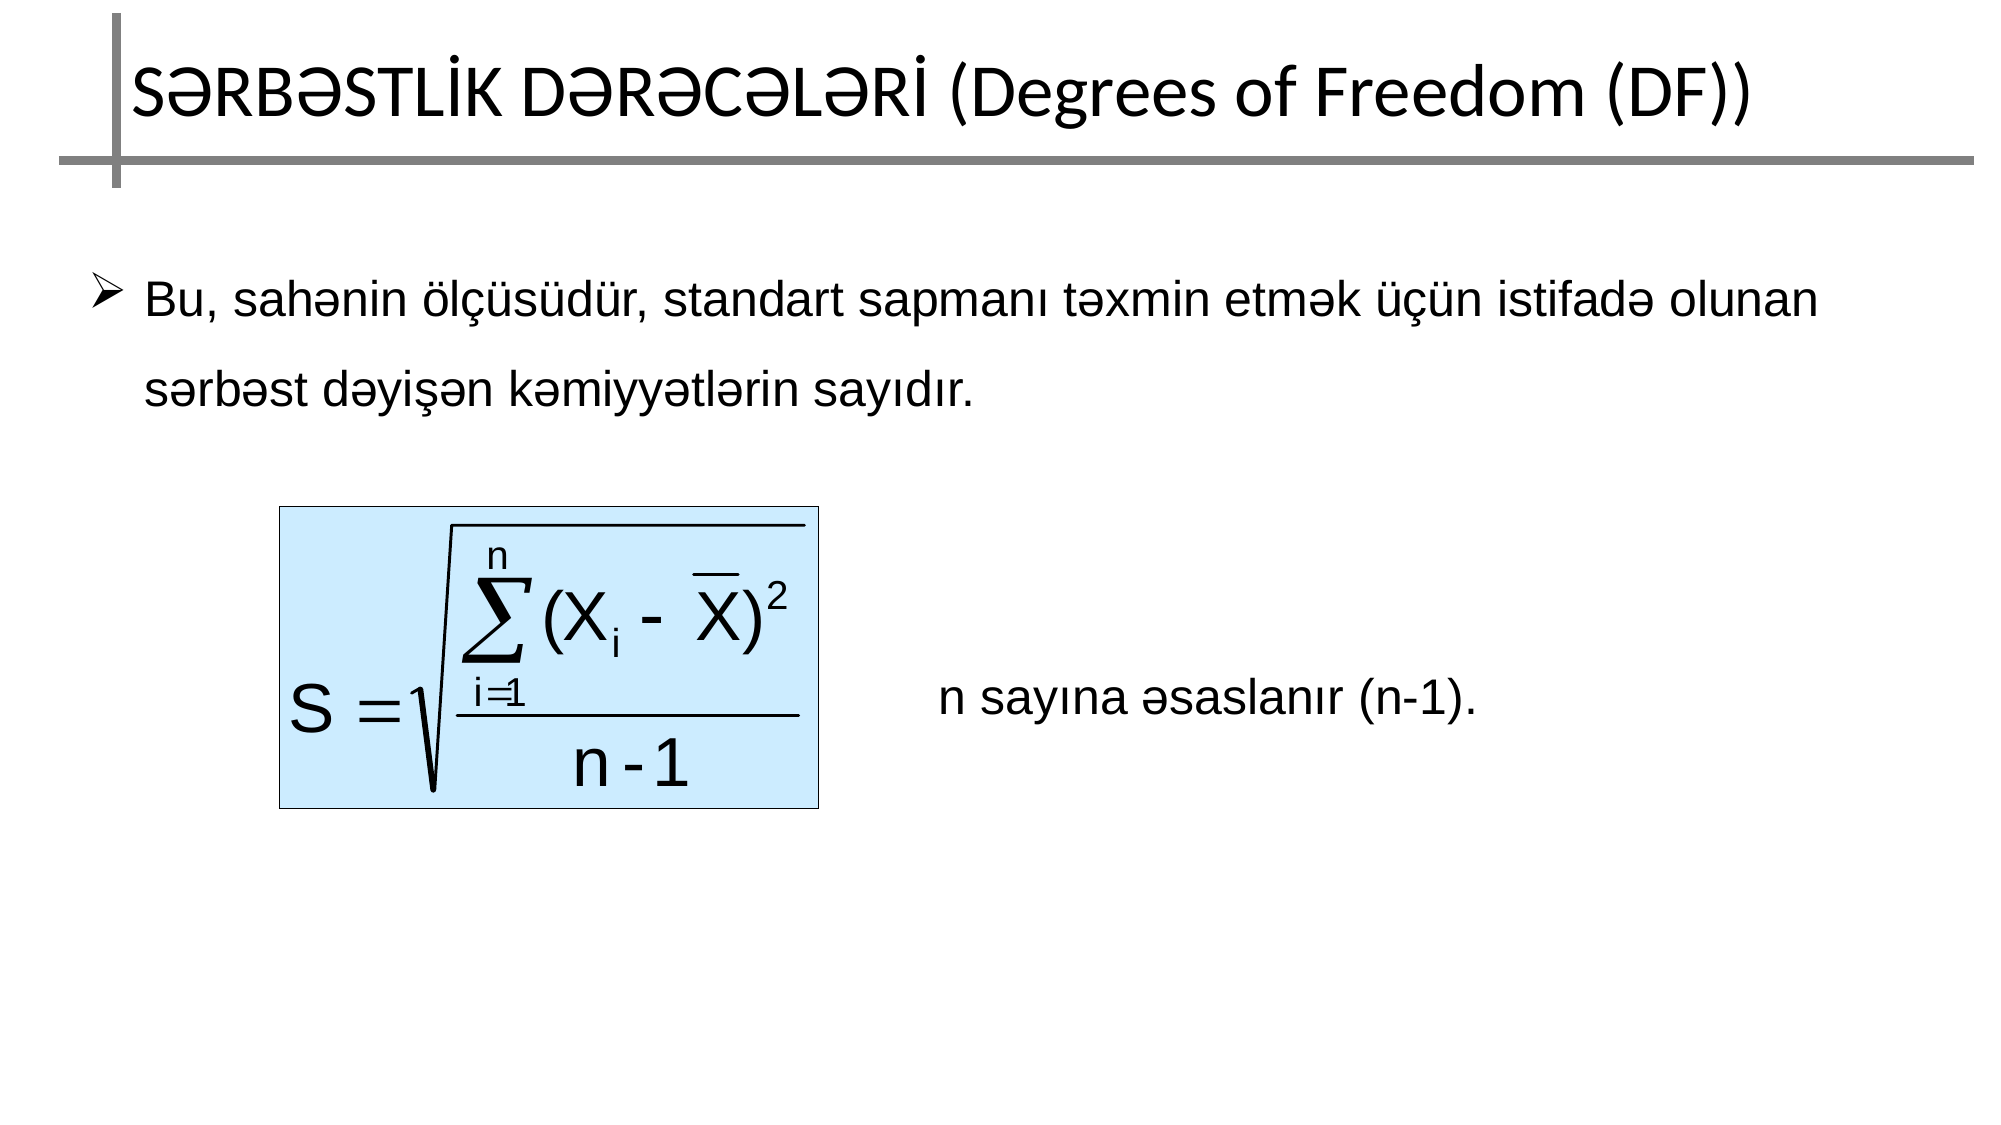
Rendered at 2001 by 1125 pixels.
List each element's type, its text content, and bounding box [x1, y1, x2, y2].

text_box Bu, sahənin ölçüsüdür, standart sapmanı təxmin etmək üçün istifadə olunan sərbəst dəyişən kəmiyyətlərin sayıdır. [73, 229, 1882, 424]
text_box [280, 507, 818, 808]
text_box SƏRBƏSTLİK DƏRƏCƏLƏRİ (Degrees of Freedom (DF)) [121, 33, 1882, 139]
text_box n sayına əsaslanır (n-1). [924, 657, 1494, 733]
